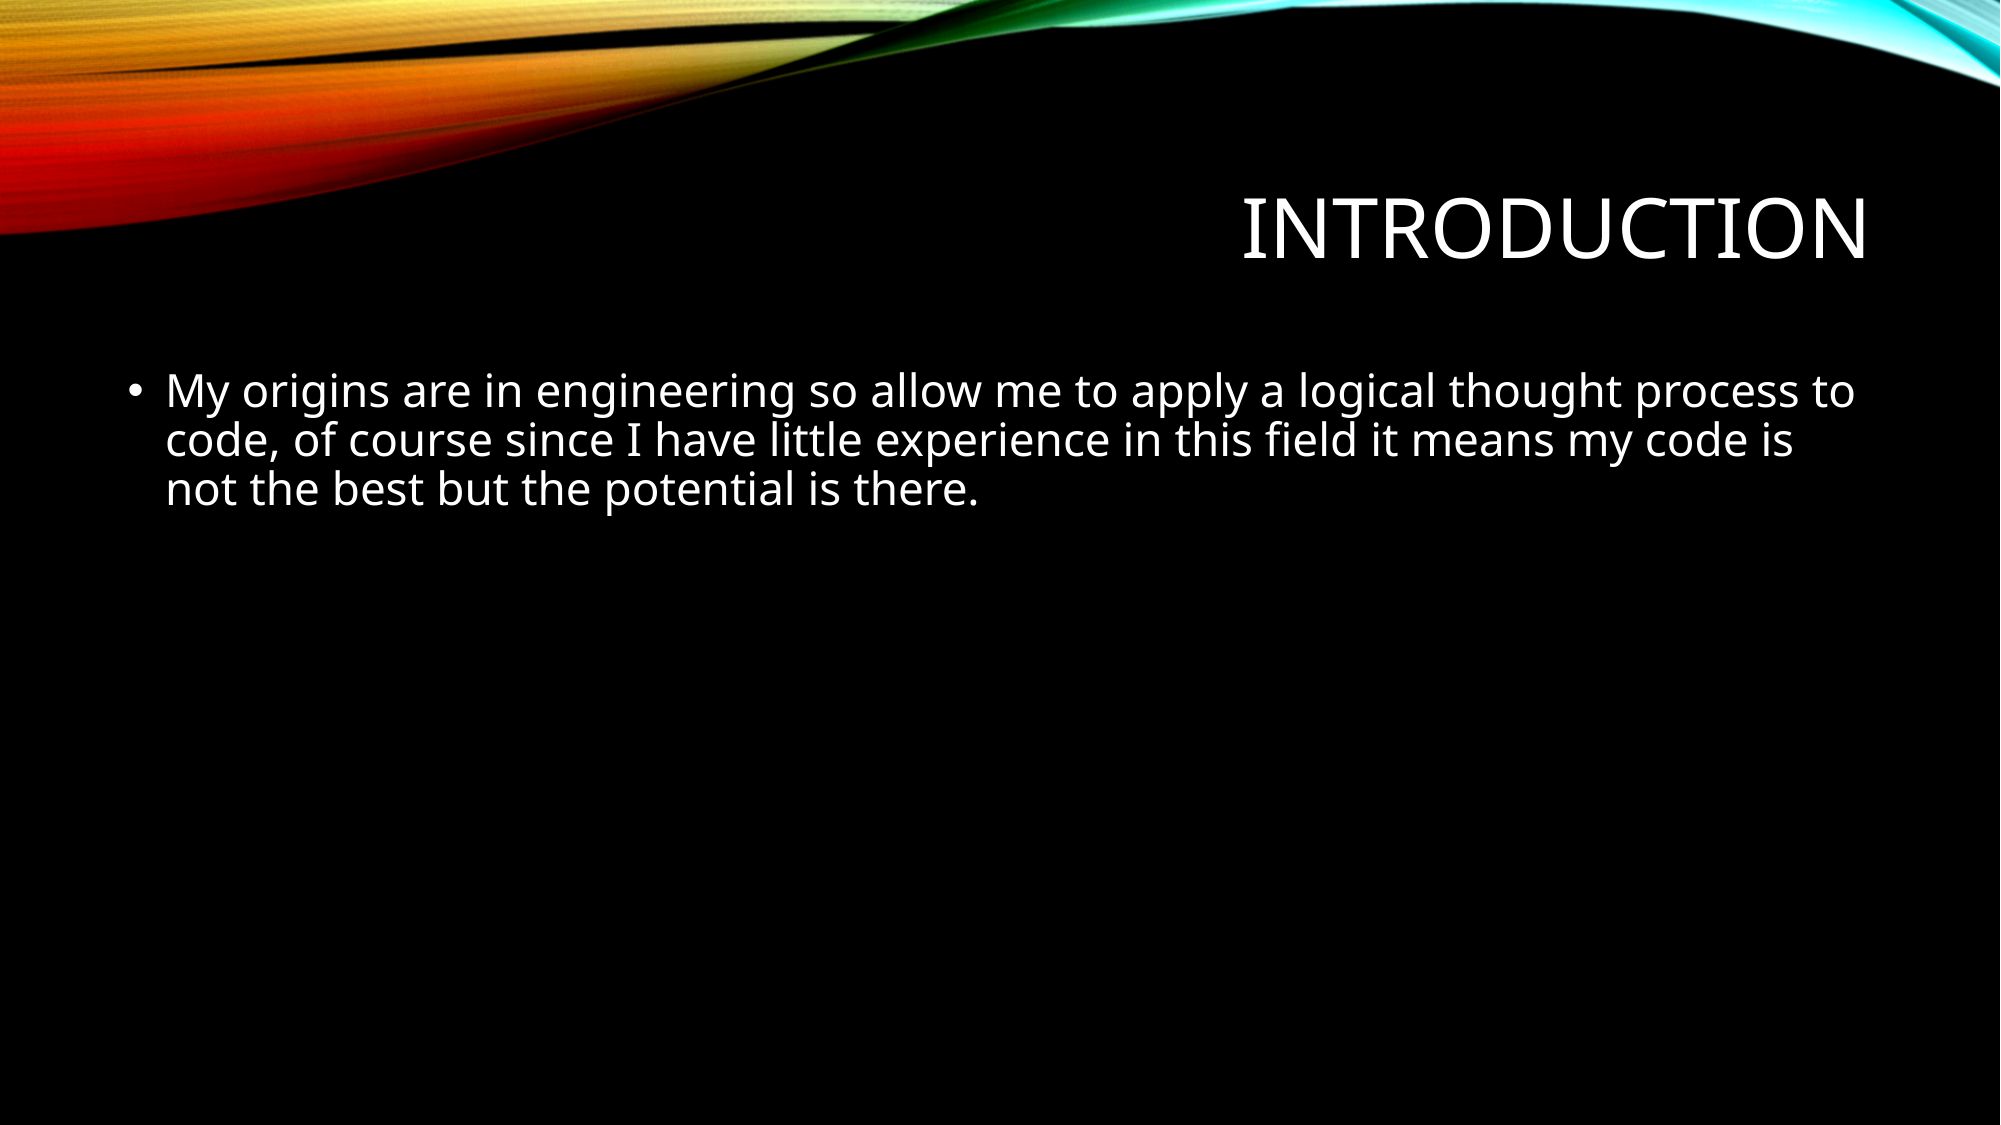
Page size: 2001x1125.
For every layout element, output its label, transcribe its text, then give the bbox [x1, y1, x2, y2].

title Introduction [112, 125, 1888, 338]
picture [0, 0, 2000, 237]
list My origins are in engineering so allow me to apply a logical thought process to code, of course since I have little experience in this field it means my code is not the best but the potential is there. [112, 360, 1888, 1021]
